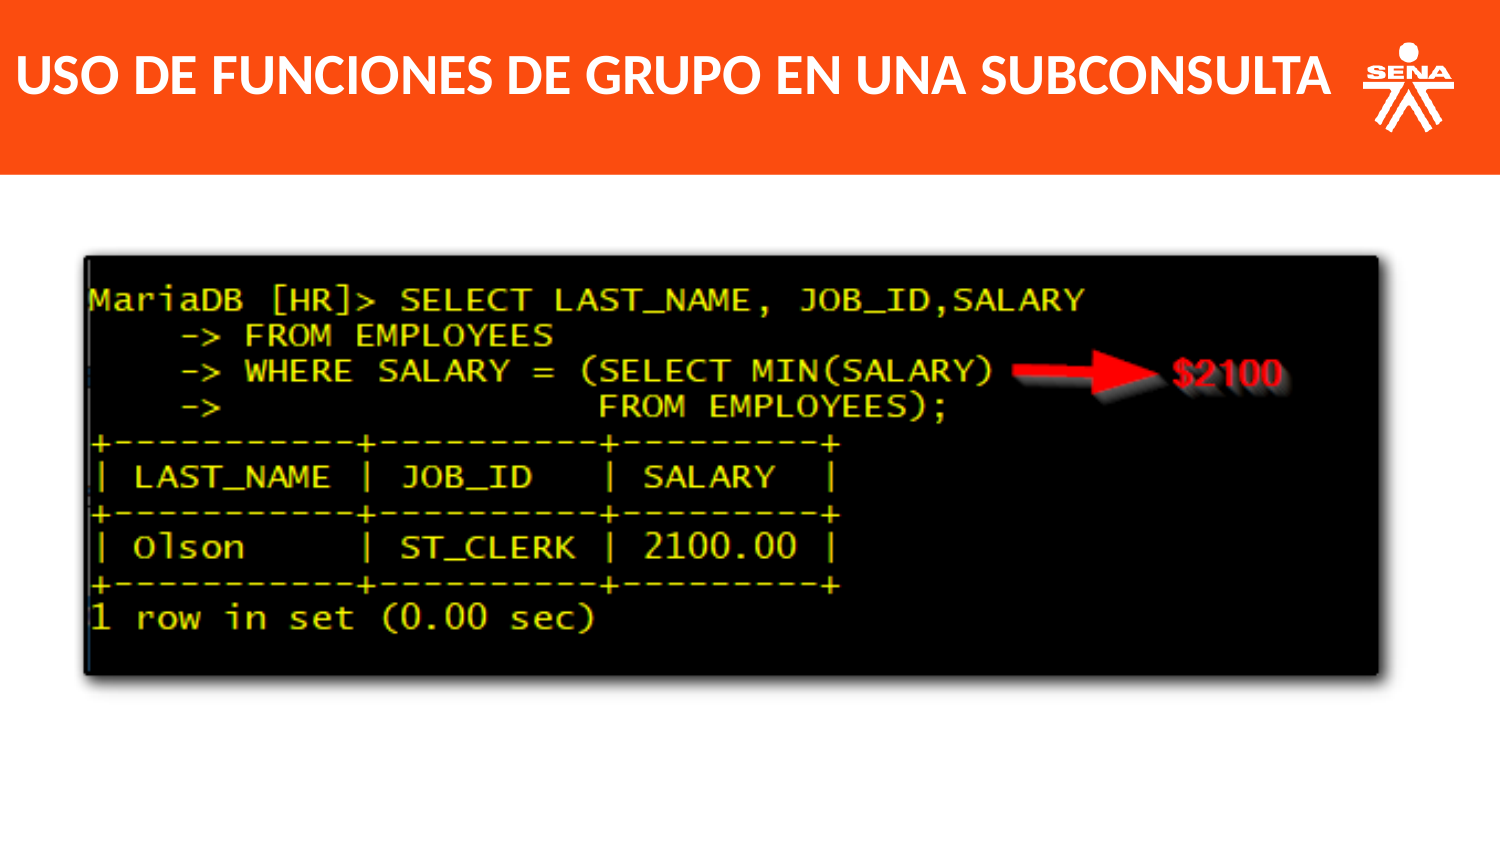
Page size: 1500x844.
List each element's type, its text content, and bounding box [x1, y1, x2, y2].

text_box USO DE FUNCIONES DE GRUPO EN UNA SUBCONSULTA [0, 28, 1460, 135]
picture [0, 0, 1500, 844]
